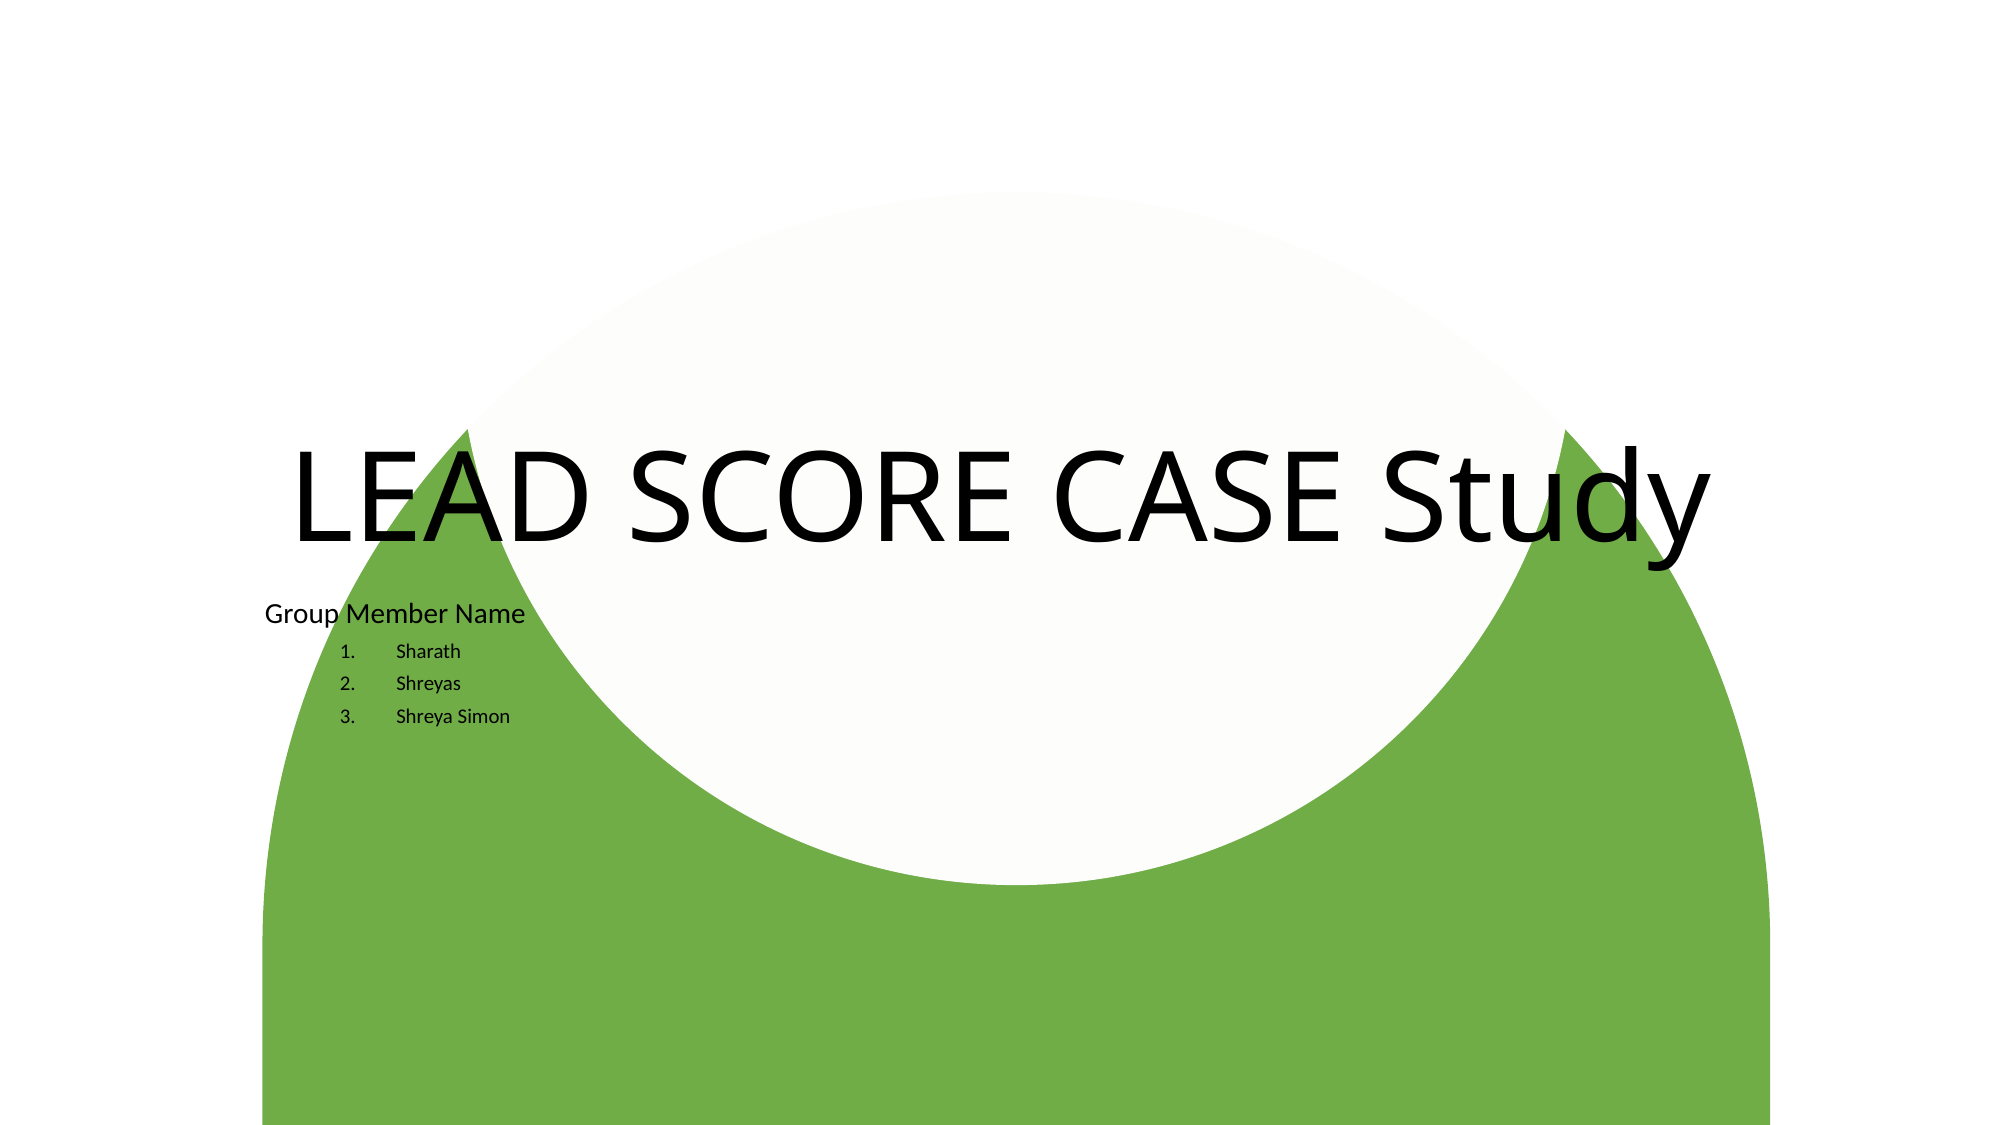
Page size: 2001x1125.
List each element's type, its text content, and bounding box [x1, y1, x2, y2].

subtitle Group Member Name Sharath Shreyas Shreya Simon [249, 590, 1750, 863]
title LEAD SCORE CASE Study [249, 184, 1750, 576]
